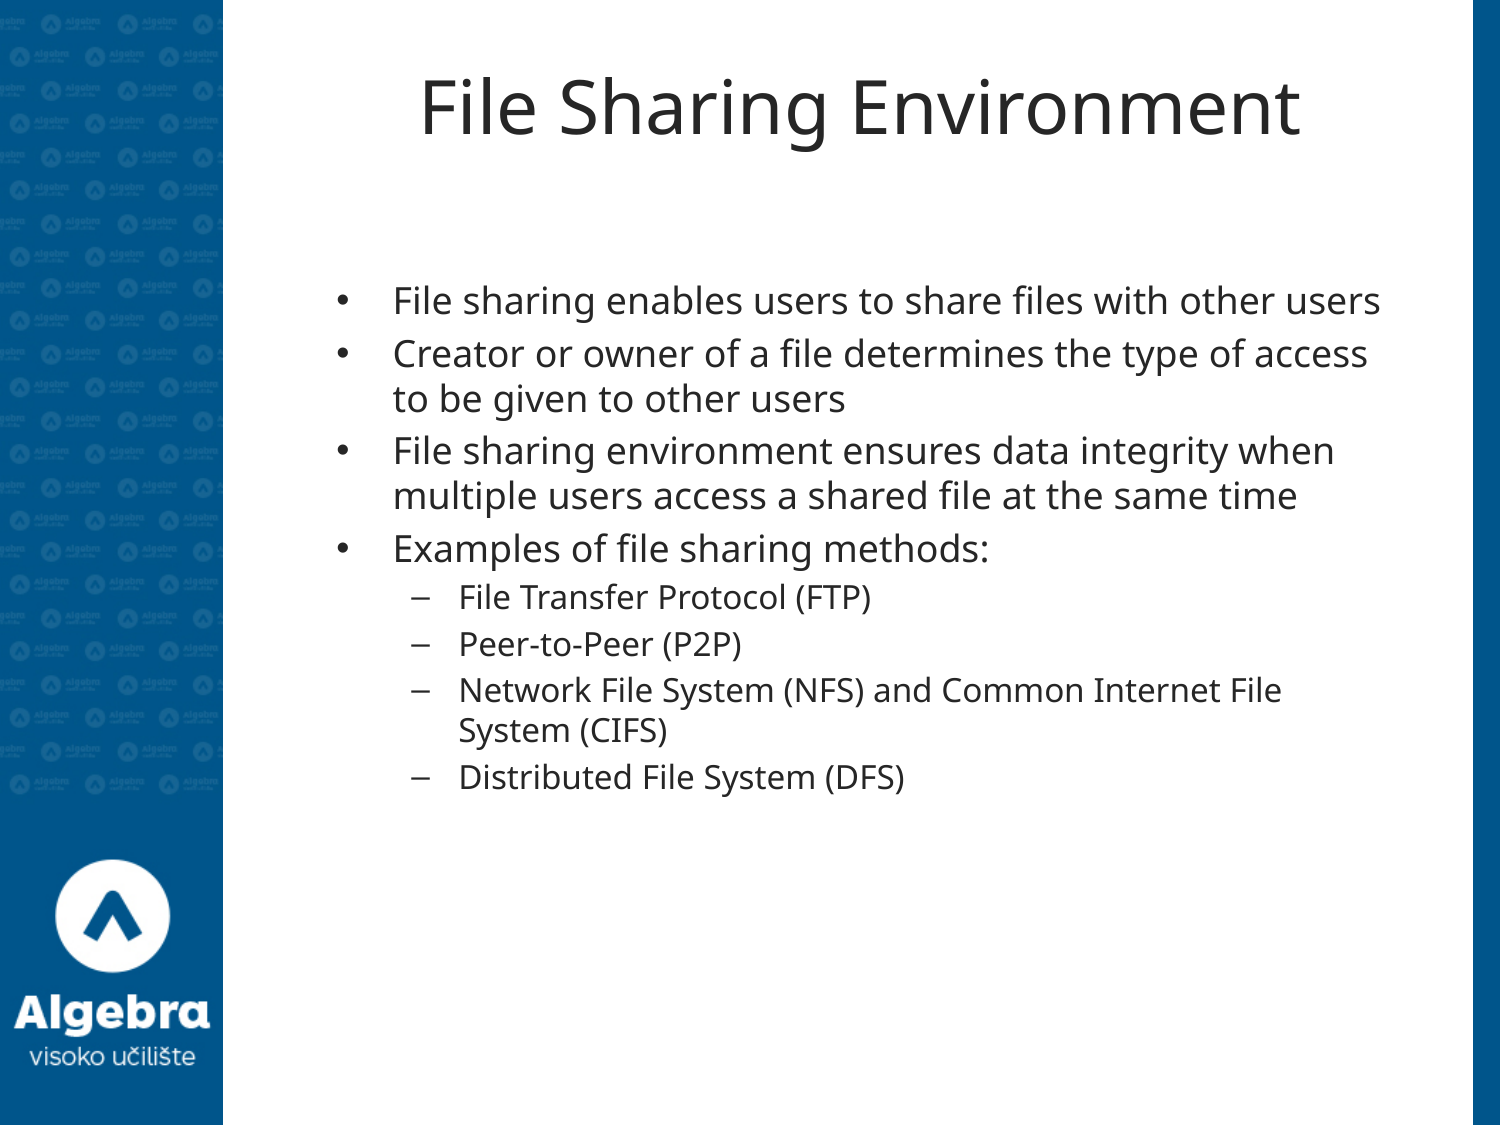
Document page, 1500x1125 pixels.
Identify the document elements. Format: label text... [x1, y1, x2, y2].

picture [0, 0, 223, 1125]
title File Sharing Environment [321, 52, 1400, 228]
picture [1473, 0, 1500, 1125]
list File sharing enables users to share files with other users Creator or owner of a file determines the type of access to be given to other users File sharing environment ensures data integrity when multiple users access a shared file at the same time Examples of file sharing methods: File Transfer Protocol (FTP) Peer-to-Peer (P2P) Network File System (NFS) and Common Internet File System (CIFS) Distributed File System (DFS) [321, 269, 1400, 1043]
